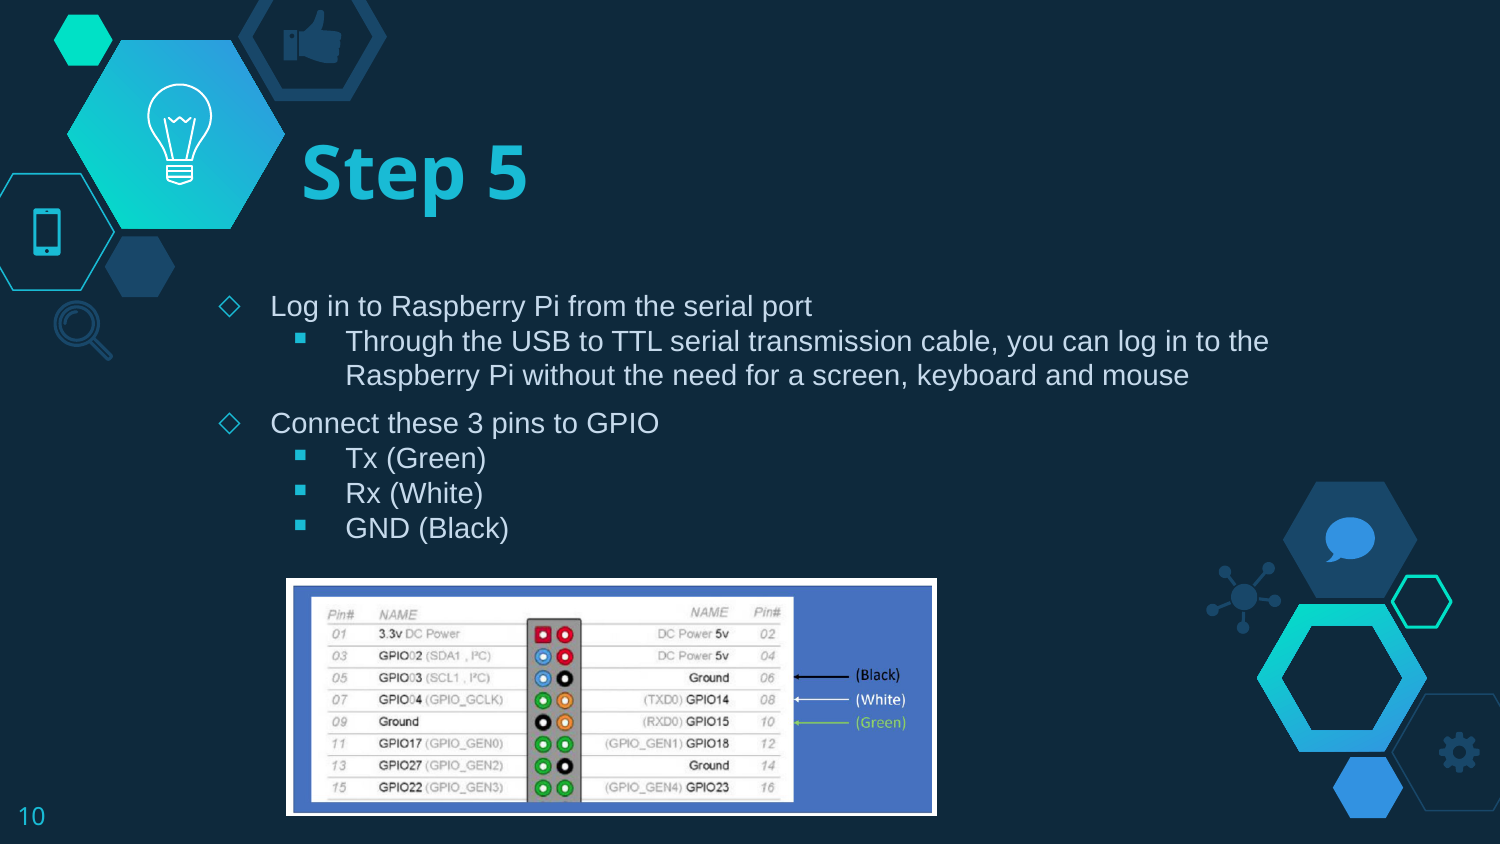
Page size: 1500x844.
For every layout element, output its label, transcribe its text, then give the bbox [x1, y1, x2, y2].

slide_number 10 [2, 785, 93, 844]
title Step 5 [286, 124, 1443, 230]
list Log in to Raspberry Pi from the serial port Through the USB to TTL serial transmission cable, you can log in to the Raspberry Pi without the need for a screen, keyboard and mouse Connect these 3 pins to GPIO Tx (Green) Rx (White) GND (Black) [180, 271, 1310, 844]
picture [286, 578, 938, 816]
